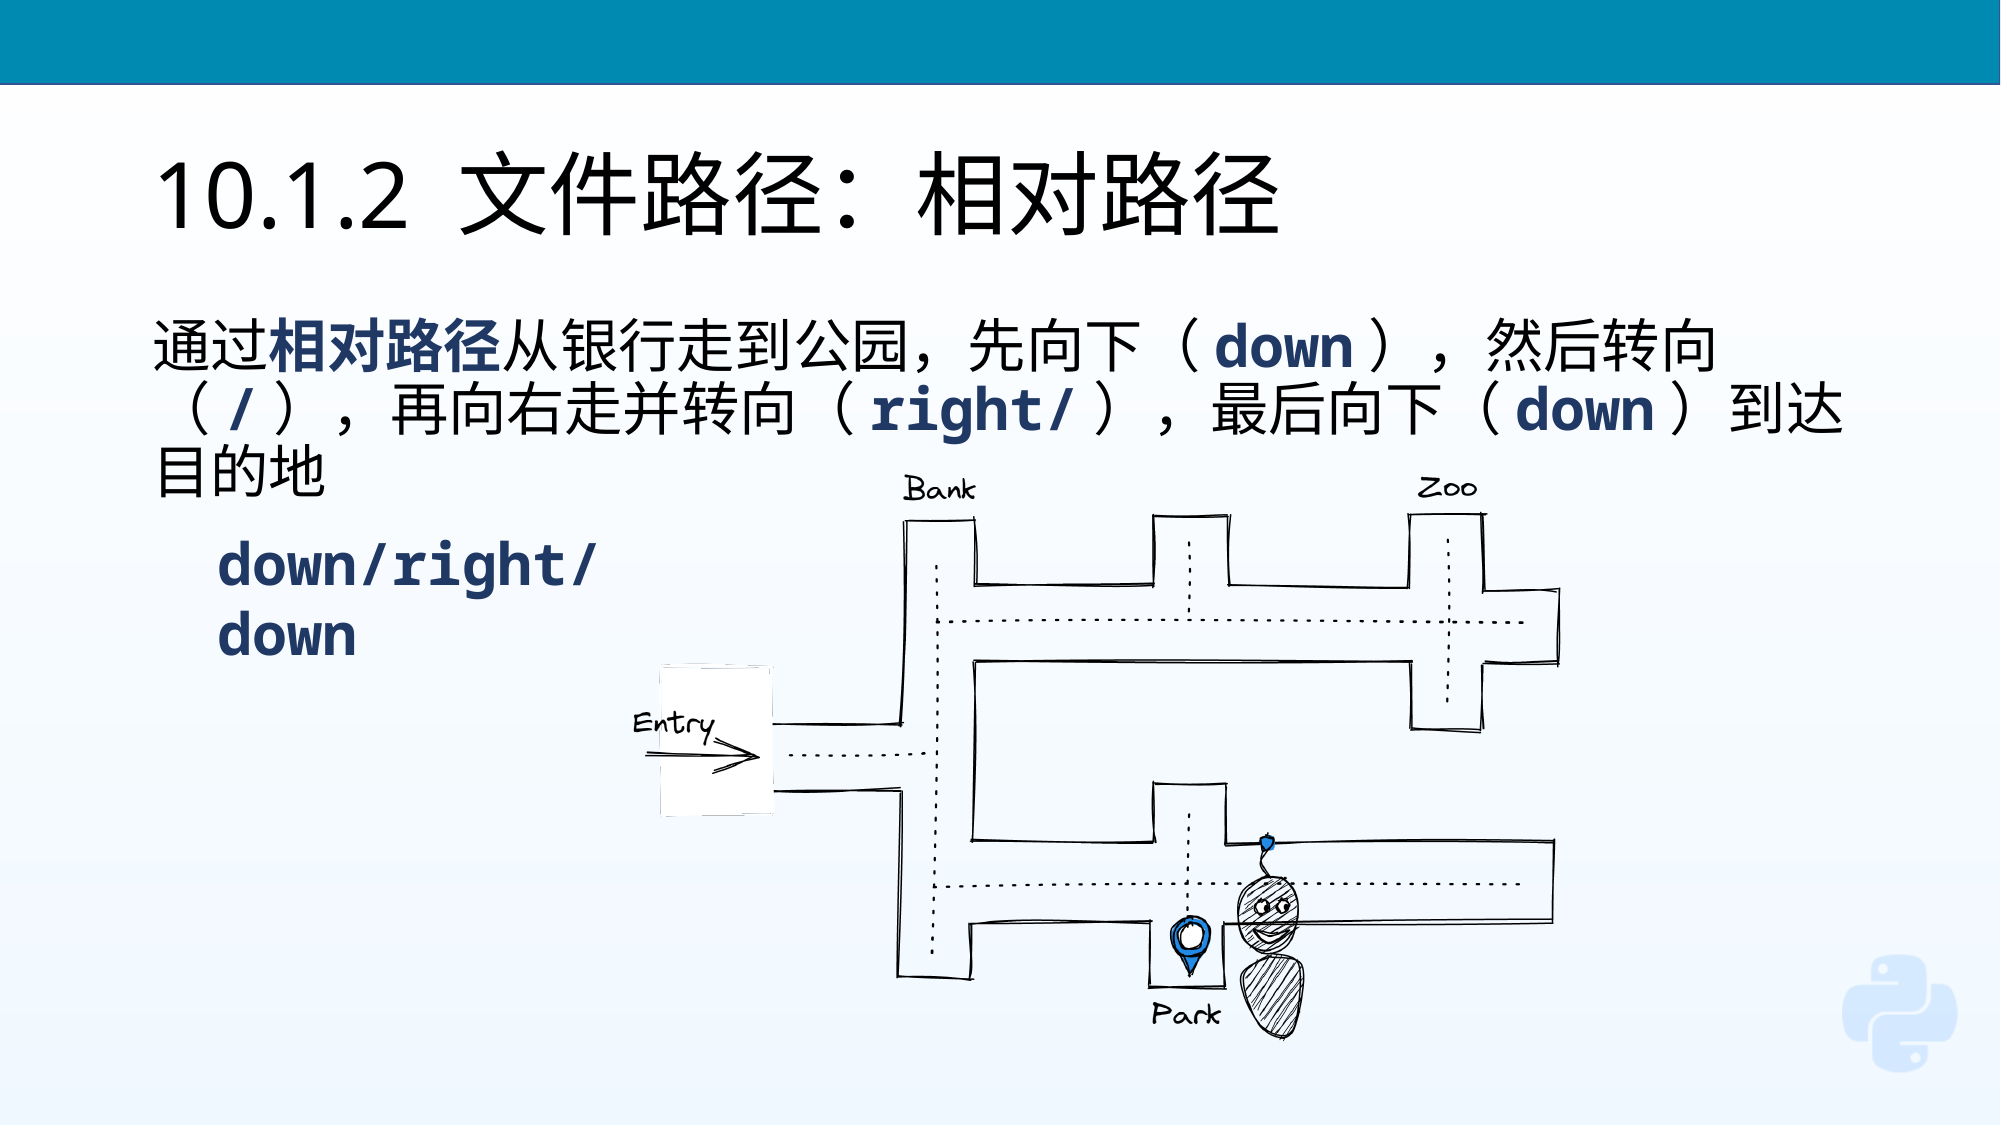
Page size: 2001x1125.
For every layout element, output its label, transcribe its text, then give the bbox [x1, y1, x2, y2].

picture [1842, 946, 1958, 1081]
list 通过相对路径从银行走到公园，先向下（down），然后转向（/），再向右走并转向（right/），最后向下（down）到达目的地 [137, 310, 1863, 1024]
text_box down/right/down [202, 519, 617, 675]
picture [617, 453, 1575, 1053]
title 10.1.2 文件路径：相对路径 [137, 115, 1863, 282]
